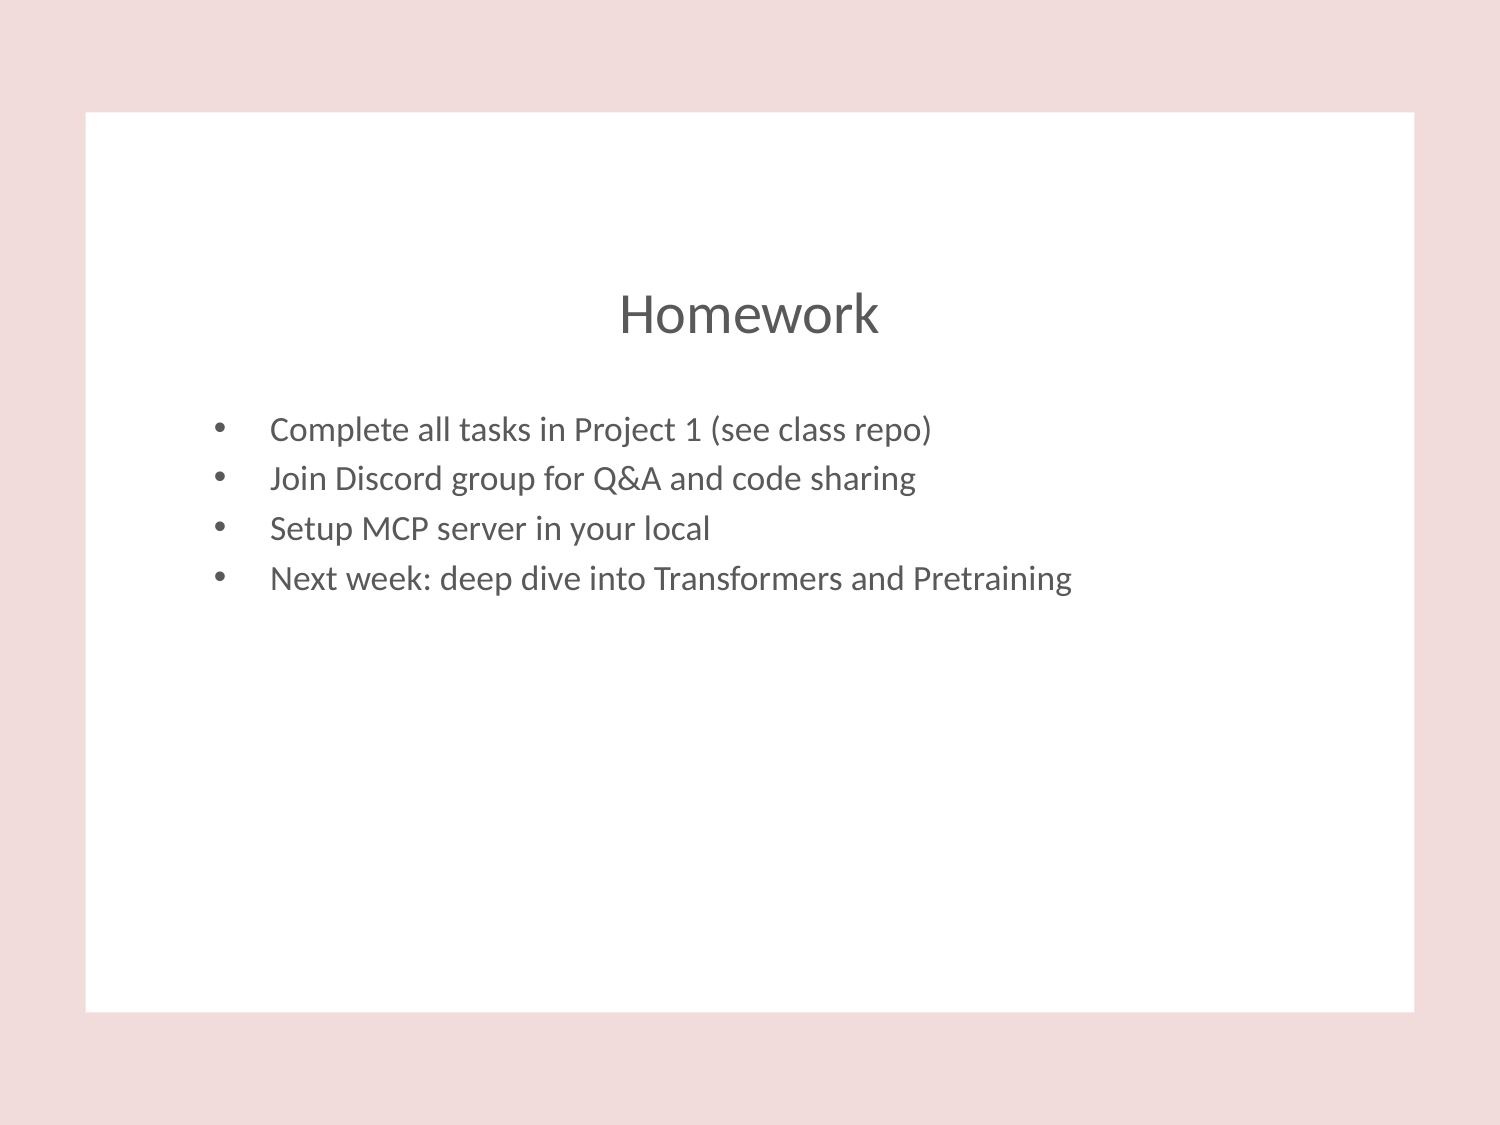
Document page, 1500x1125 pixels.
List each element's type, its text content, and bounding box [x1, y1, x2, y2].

text_box [0, 0, 1500, 1125]
title Homework [198, 206, 1302, 353]
text_box [83, 110, 1416, 1014]
list Complete all tasks in Project 1 (see class repo) Join Discord group for Q&A and code sharing Setup MCP server in your local Next week: deep dive into Transformers and Pretraining [198, 398, 1302, 919]
